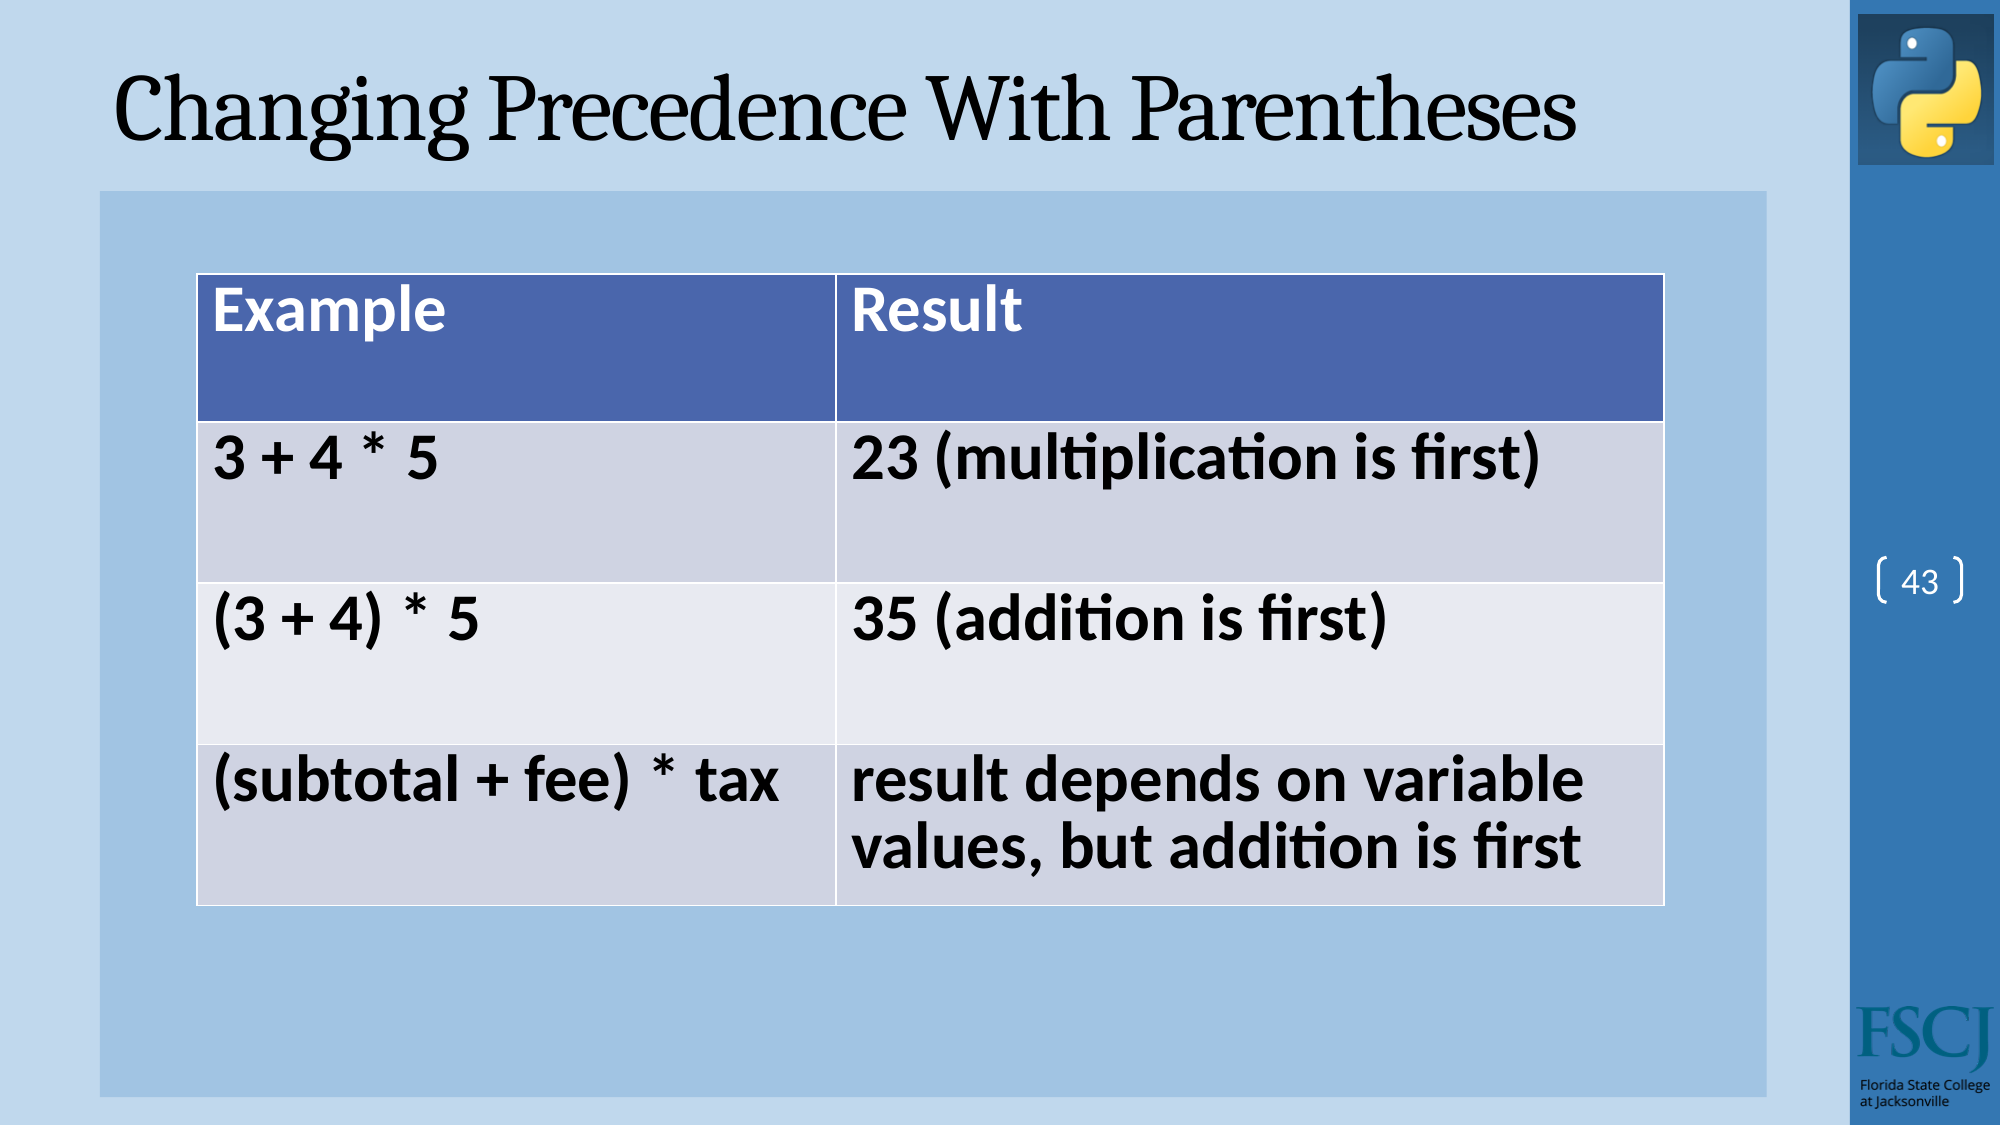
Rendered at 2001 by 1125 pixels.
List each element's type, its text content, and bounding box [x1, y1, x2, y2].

table_cell 3 + 4 * 5 [198, 423, 835, 582]
table_cell 35 (addition is first) [837, 584, 1663, 744]
picture [1856, 1006, 1994, 1109]
table_cell (subtotal + fee) * tax [198, 745, 835, 905]
table_cell result depends on variable values, but addition is first [837, 745, 1663, 905]
slide_number 43 [1876, 555, 1964, 604]
list [99, 191, 1767, 1098]
table_header Result [837, 275, 1663, 421]
table_header Example [198, 275, 835, 421]
picture [1858, 14, 1994, 165]
title Changing Precedence With Parentheses [99, 34, 1767, 169]
table_cell (3 + 4) * 5 [198, 584, 835, 744]
table_cell 23 (multiplication is first) [837, 423, 1663, 582]
